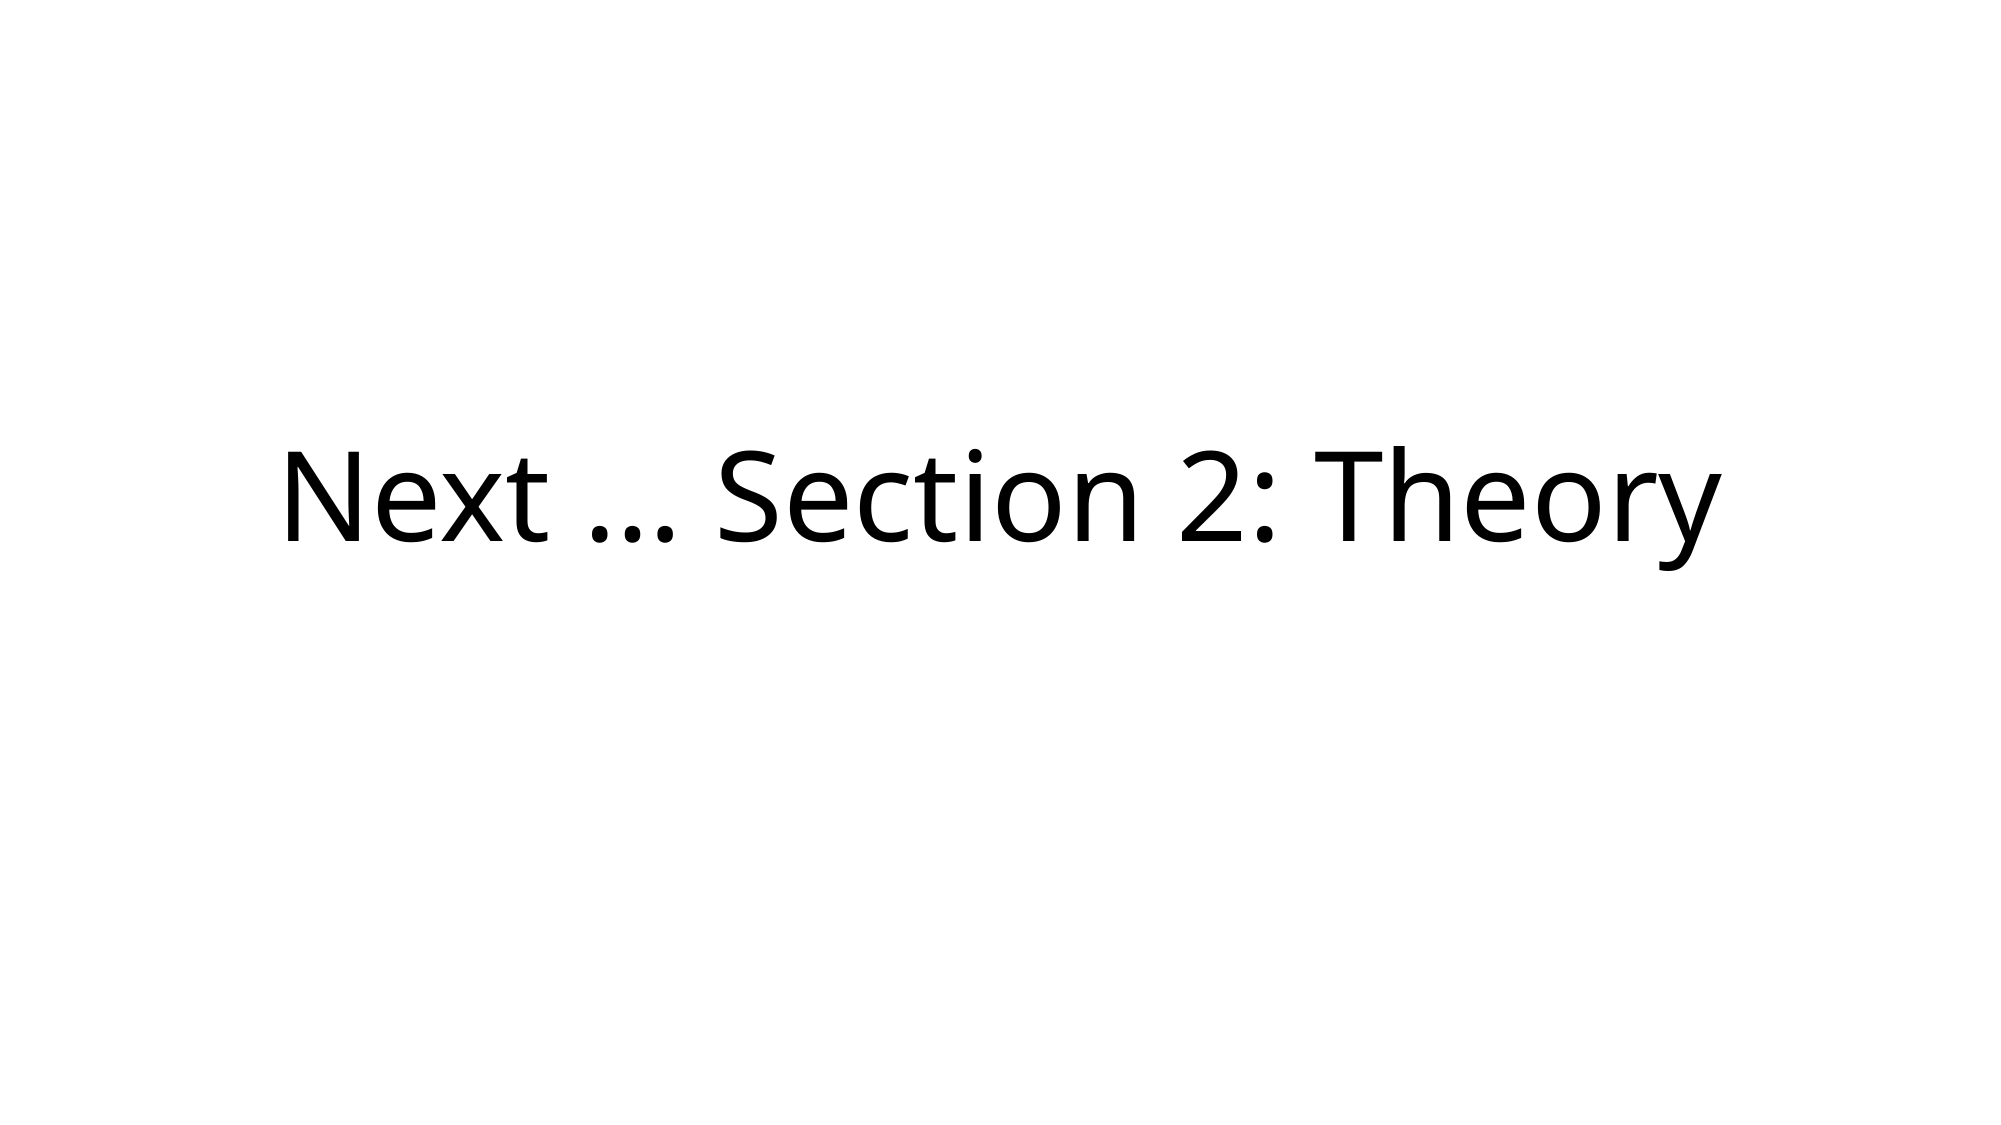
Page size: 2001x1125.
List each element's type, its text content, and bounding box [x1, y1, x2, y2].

title Next … Section 2: Theory [249, 184, 1750, 576]
